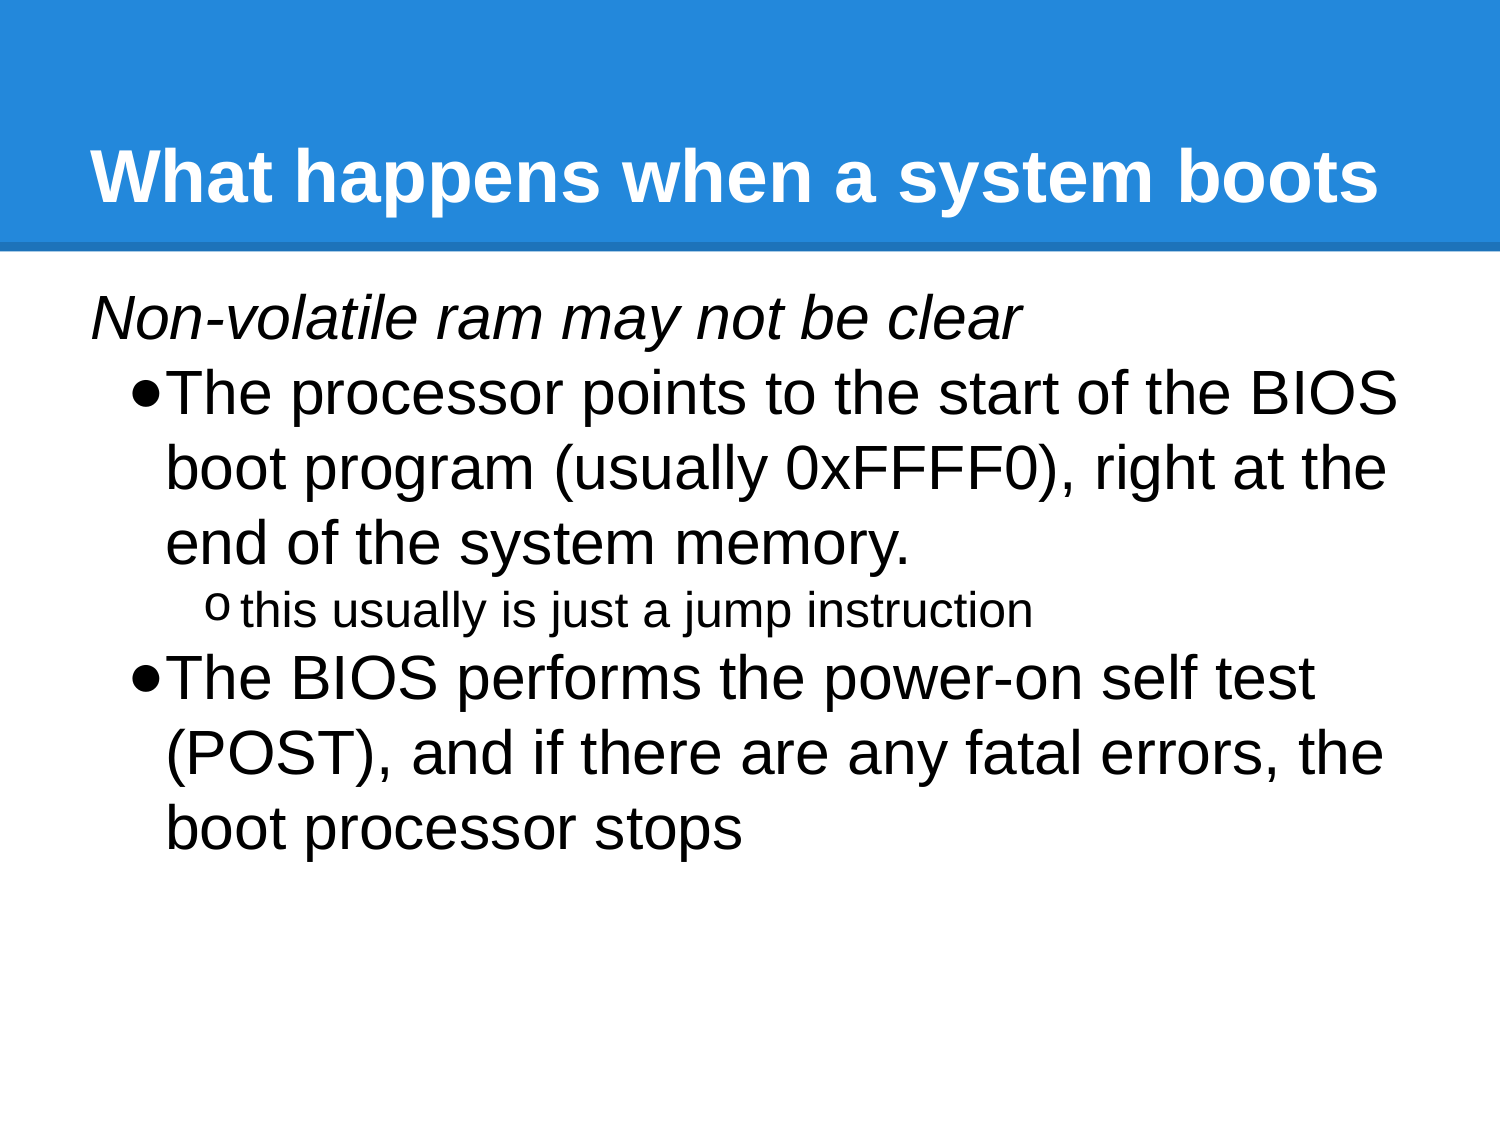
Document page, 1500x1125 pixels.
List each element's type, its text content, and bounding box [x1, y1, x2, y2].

title What happens when a system boots [75, 45, 1425, 233]
list Non-volatile ram may not be clear The processor points to the start of the BIOS boot program (usually 0xFFFF0), right at the end of the system memory. this usually is just a jump instruction The BIOS performs the power-on self test (POST), and if there are any fatal errors, the boot processor stops [75, 262, 1425, 1078]
